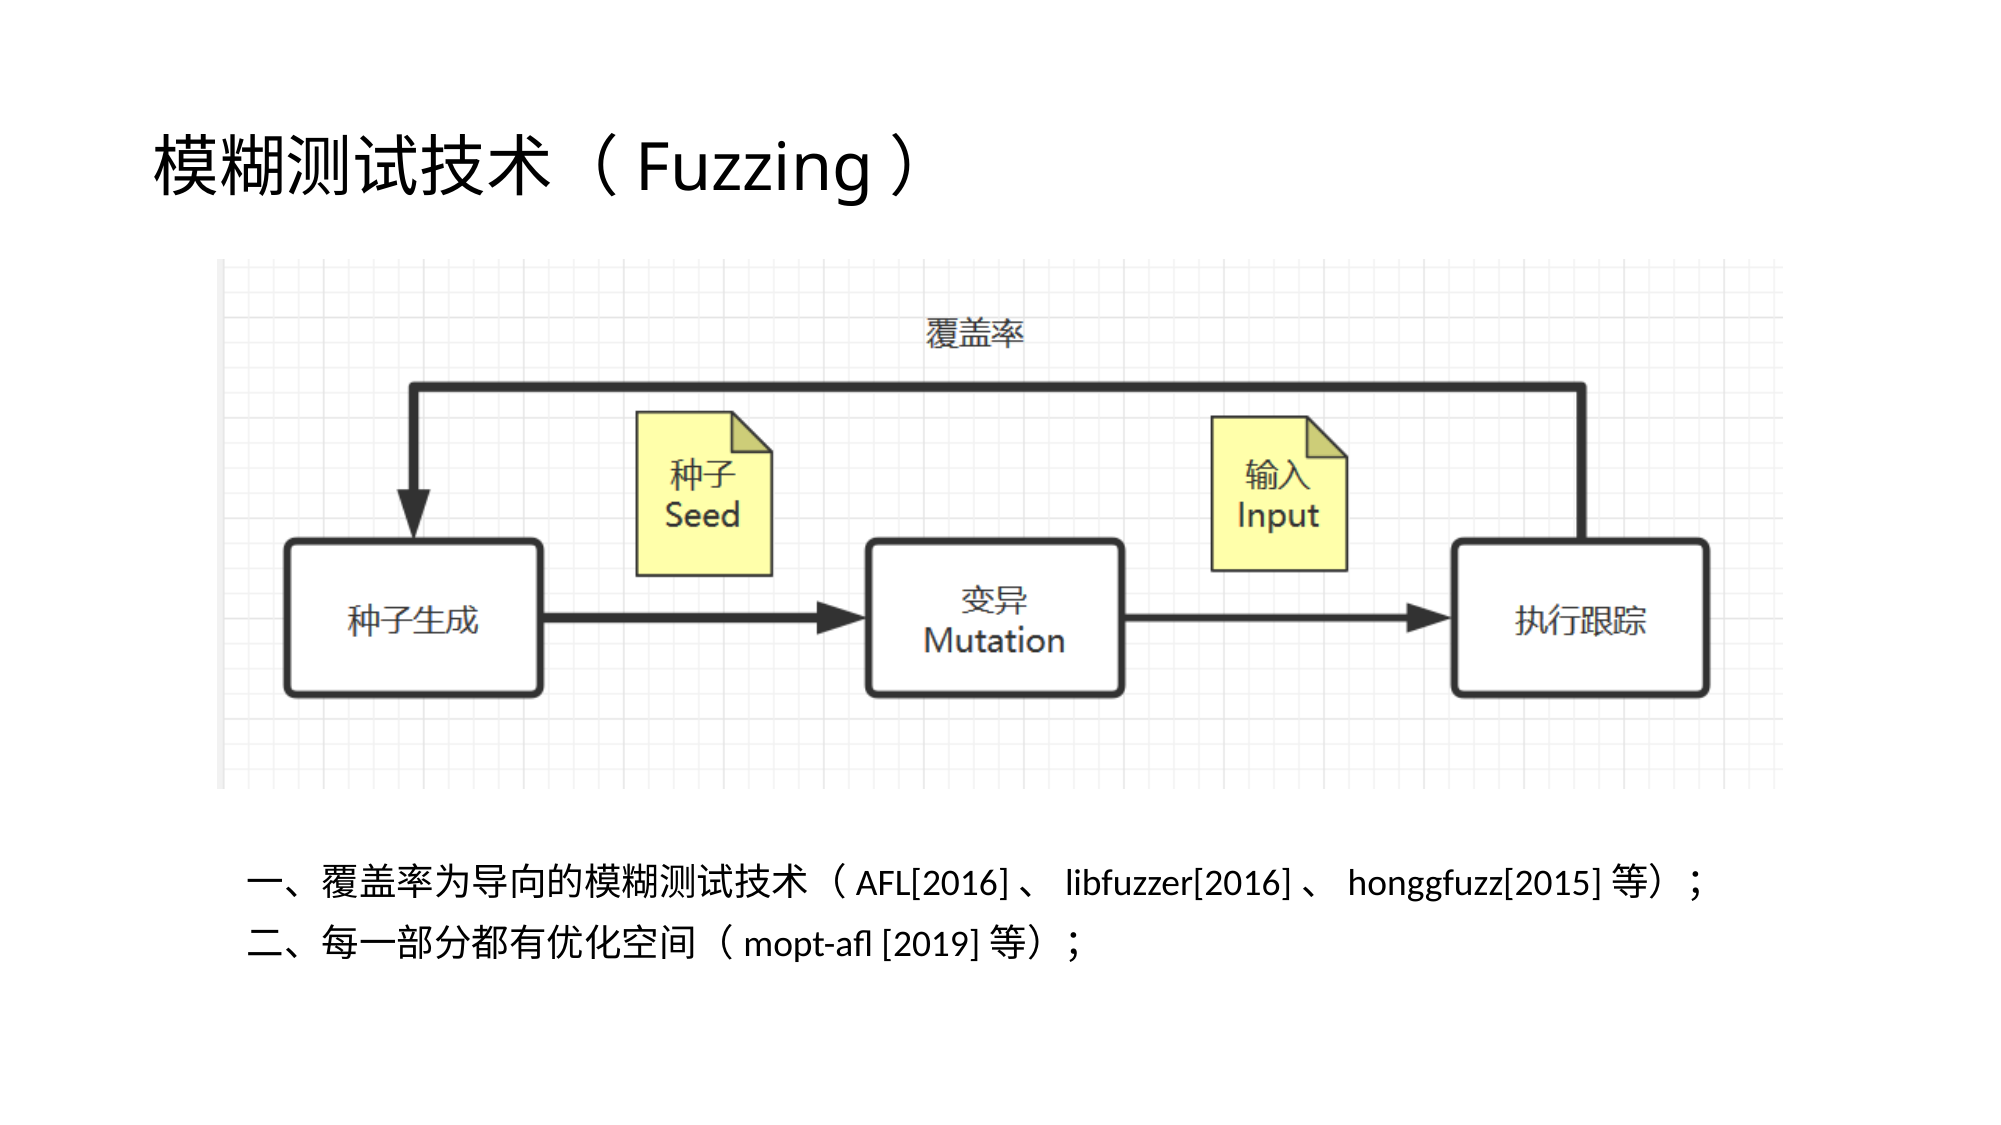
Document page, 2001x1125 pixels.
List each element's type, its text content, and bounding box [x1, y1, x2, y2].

list 一、覆盖率为导向的模糊测试技术（AFL[2016]、libfuzzer[2016]、honggfuzz[2015]等）； 二、每一部分都有优化空间（mopt-afl [2019]等）； [231, 855, 1783, 975]
title 模糊测试技术（Fuzzing） [137, 59, 1863, 278]
picture [216, 259, 1783, 789]
